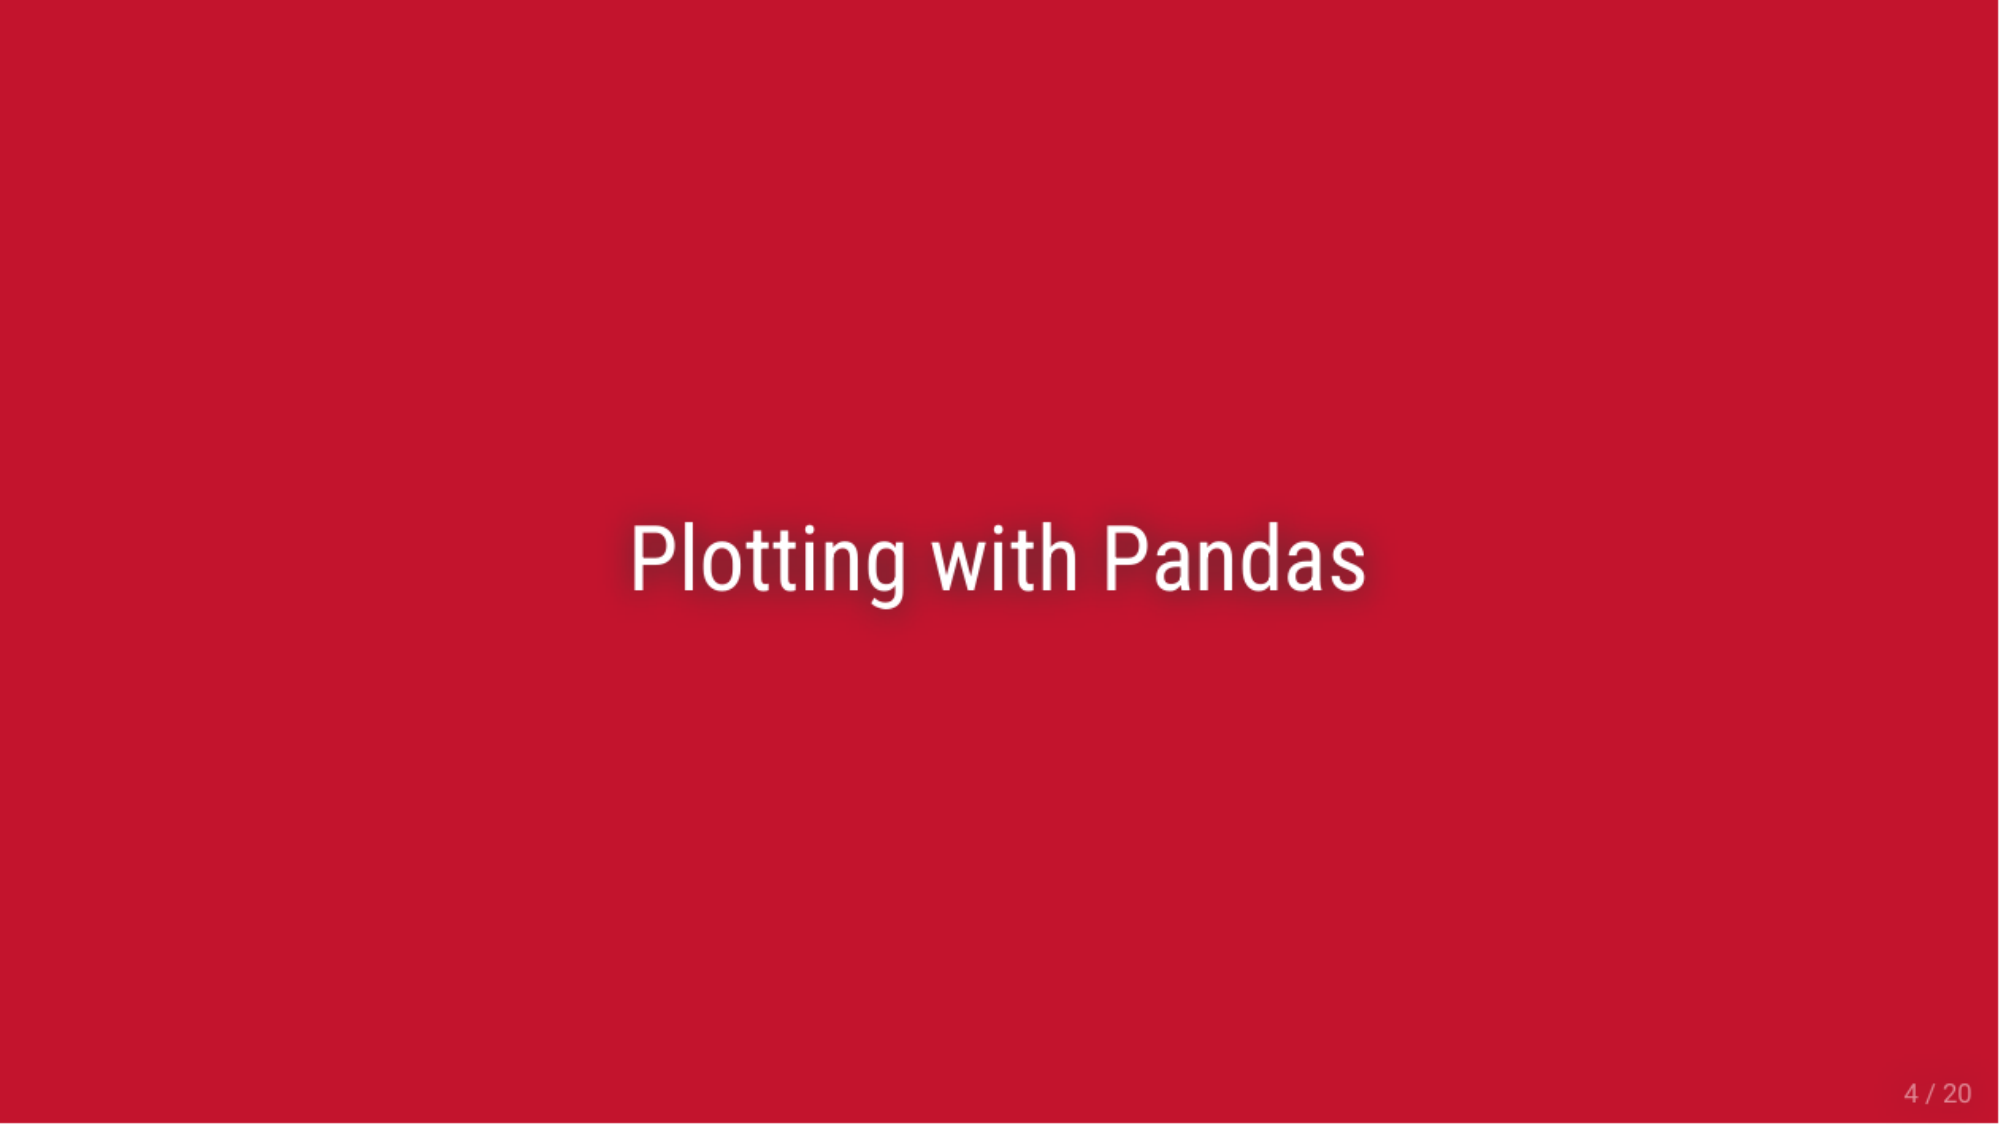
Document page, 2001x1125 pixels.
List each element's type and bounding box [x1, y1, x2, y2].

list [0, 0, 2000, 1125]
